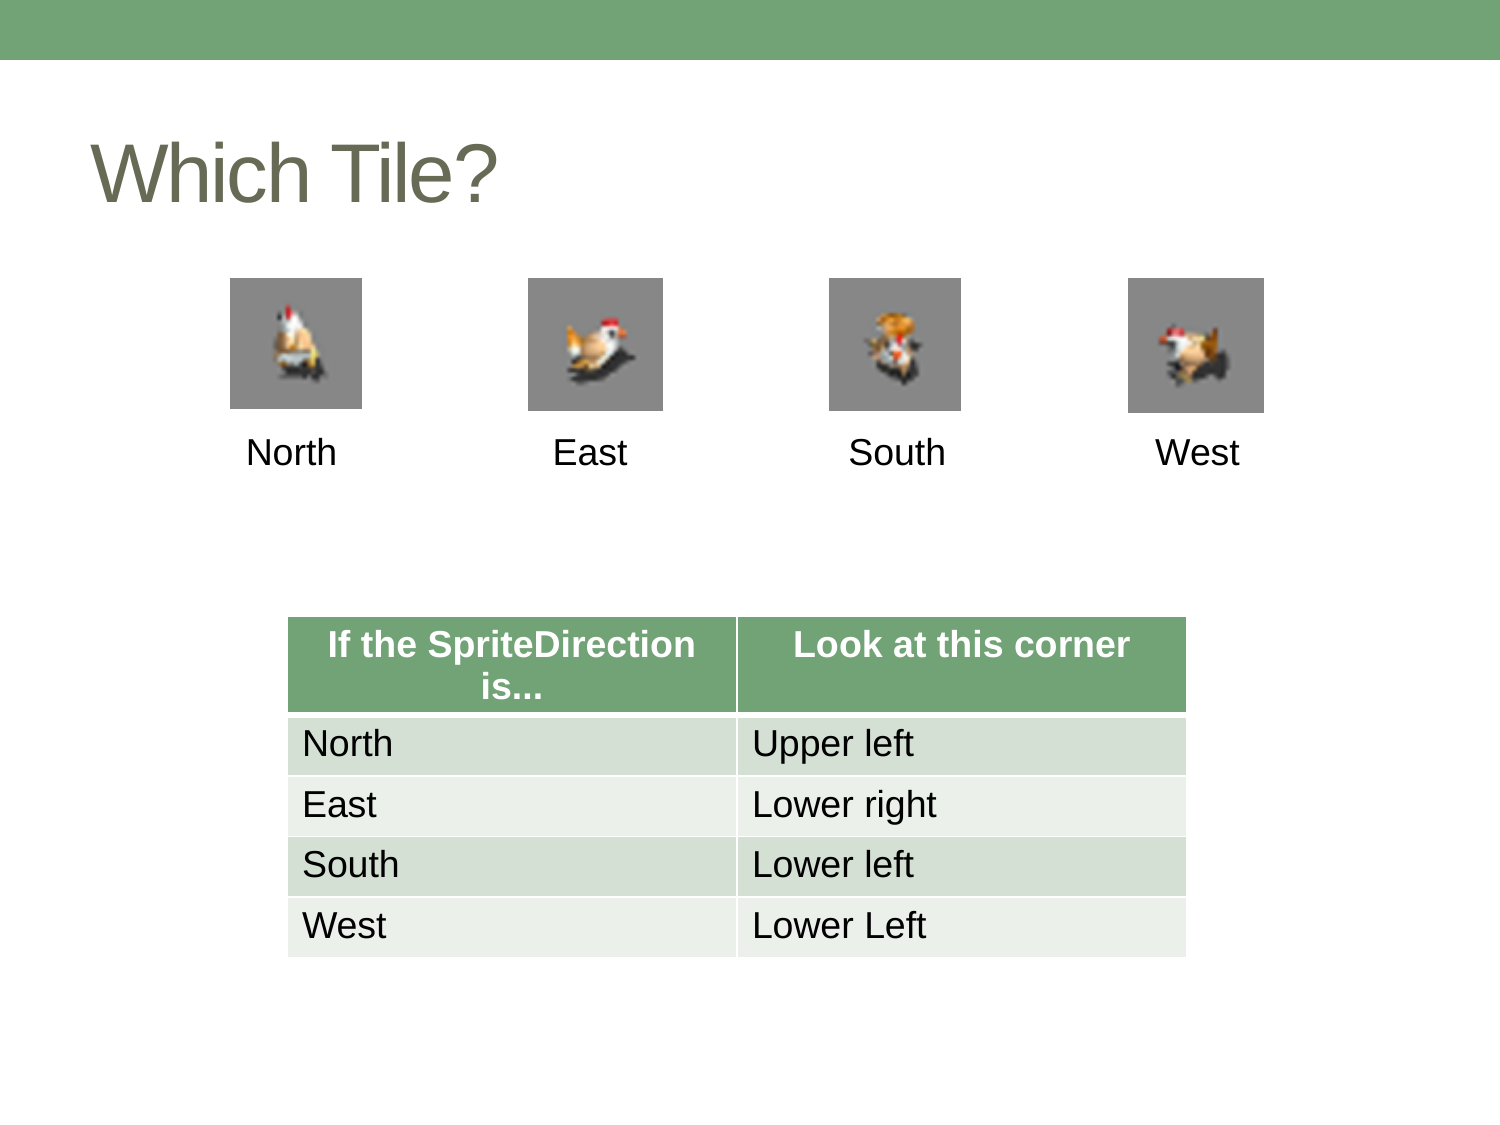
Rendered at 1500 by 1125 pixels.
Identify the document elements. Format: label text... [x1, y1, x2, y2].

picture [528, 278, 663, 411]
table_cell North [288, 718, 736, 775]
table_cell East [288, 777, 736, 836]
text_box North [231, 420, 353, 481]
table_cell West [288, 898, 736, 957]
text_box South [833, 420, 961, 481]
text_box West [1140, 422, 1255, 481]
picture [829, 278, 961, 411]
table_cell Lower right [738, 777, 1186, 836]
table_cell Upper left [738, 718, 1186, 775]
table_cell South [288, 837, 736, 896]
table_cell Lower Left [738, 898, 1186, 957]
title Which Tile? [75, 87, 1425, 250]
text_box East [537, 420, 643, 481]
table_cell Lower left [738, 837, 1186, 896]
picture [1127, 278, 1264, 413]
table_header Look at this corner [738, 617, 1186, 712]
picture [229, 278, 362, 409]
table_header If the SpriteDirection is... [288, 617, 736, 712]
